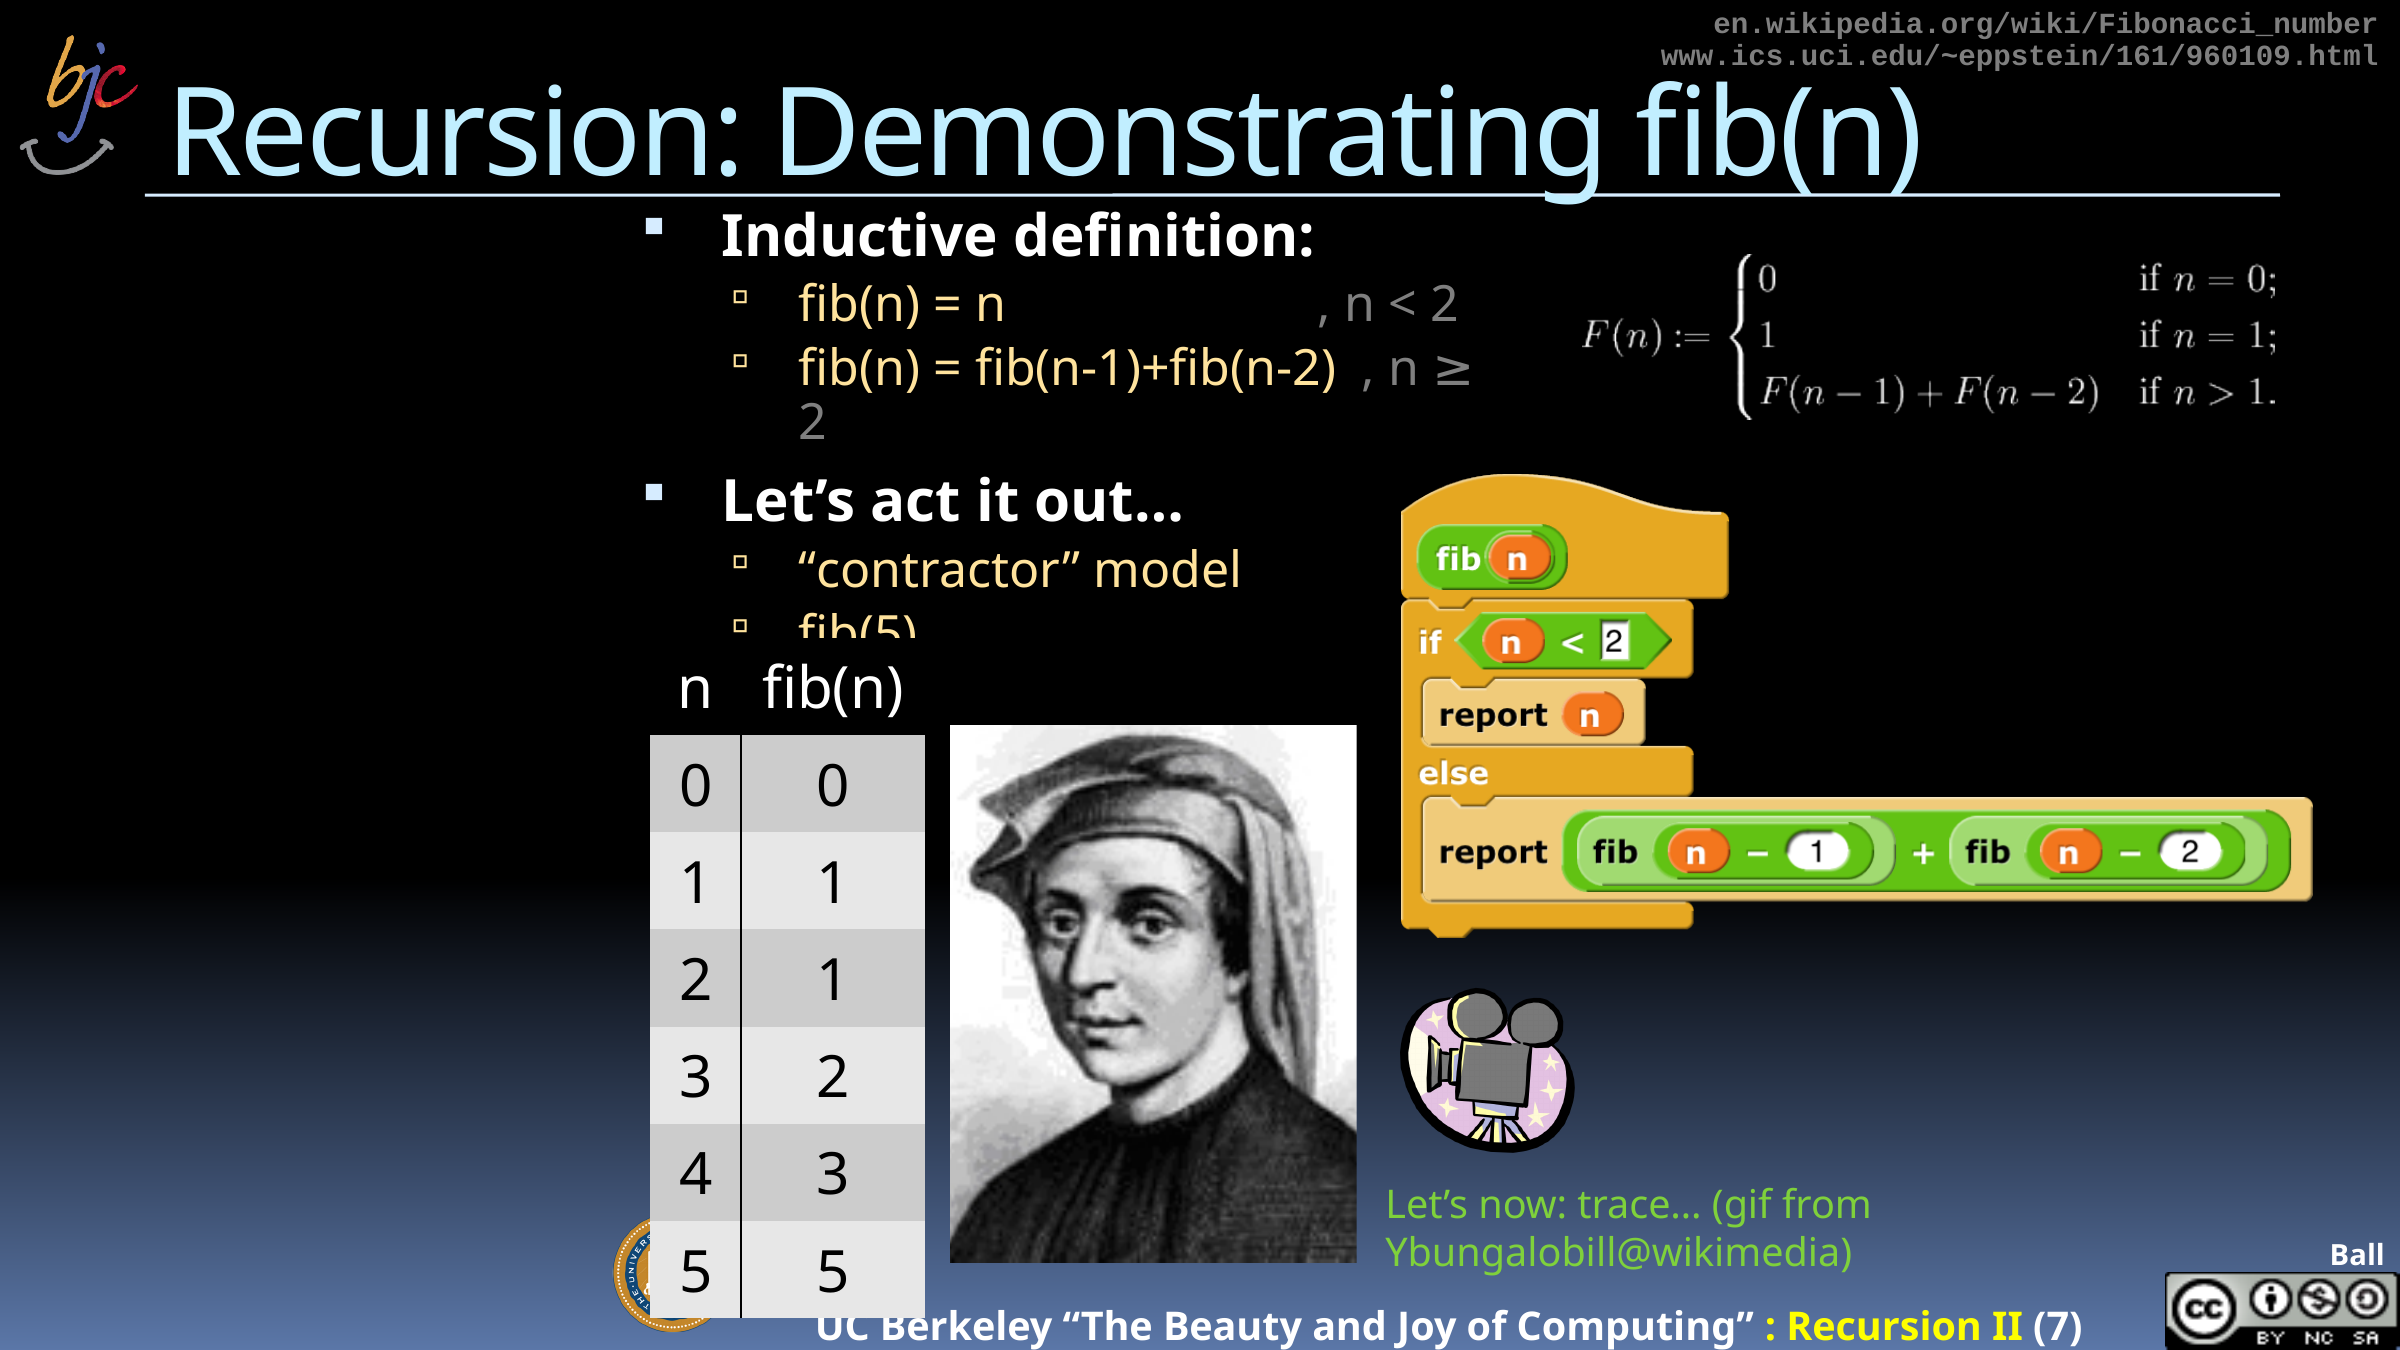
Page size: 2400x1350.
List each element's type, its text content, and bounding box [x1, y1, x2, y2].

title Recursion: Demonstrating fib(n) [144, 41, 2288, 192]
table_cell 2 [742, 1027, 925, 1124]
table_cell 5 [742, 1221, 925, 1318]
picture [1399, 987, 1576, 1154]
table_cell 1 [742, 929, 925, 1027]
table_cell 3 [650, 1027, 740, 1124]
table_cell 1 [650, 832, 740, 929]
table_cell 3 [742, 1124, 925, 1221]
picture [949, 724, 1358, 1263]
picture [2165, 1272, 2400, 1350]
table_cell 2 [650, 929, 740, 1027]
table_header fib(n) [742, 638, 925, 735]
table_cell 0 [650, 735, 740, 832]
table_cell 1 [742, 832, 925, 929]
picture [1400, 474, 2313, 938]
table_header n [650, 638, 740, 735]
picture [612, 1240, 733, 1333]
text_box Let’s now: trace… (gif from Ybungalobill@wikimedia) [1367, 1169, 2268, 1283]
picture [19, 35, 138, 175]
table_cell 4 [650, 1124, 740, 1221]
picture [1581, 254, 2276, 421]
table_cell 5 [650, 1221, 740, 1318]
text_box en.wikipedia.org/wiki/Fibonacci_number www.ics.uci.edu/~eppstein/161/960109.html [1642, 0, 2397, 81]
list Inductive definition: fib(n) = n , n < 2 fib(n) = fib(n-1)+fib(n-2) , n ≥ 2 Let’s act it out… “contractor” model fib(5) [603, 194, 1500, 1240]
table_cell 0 [742, 735, 925, 832]
